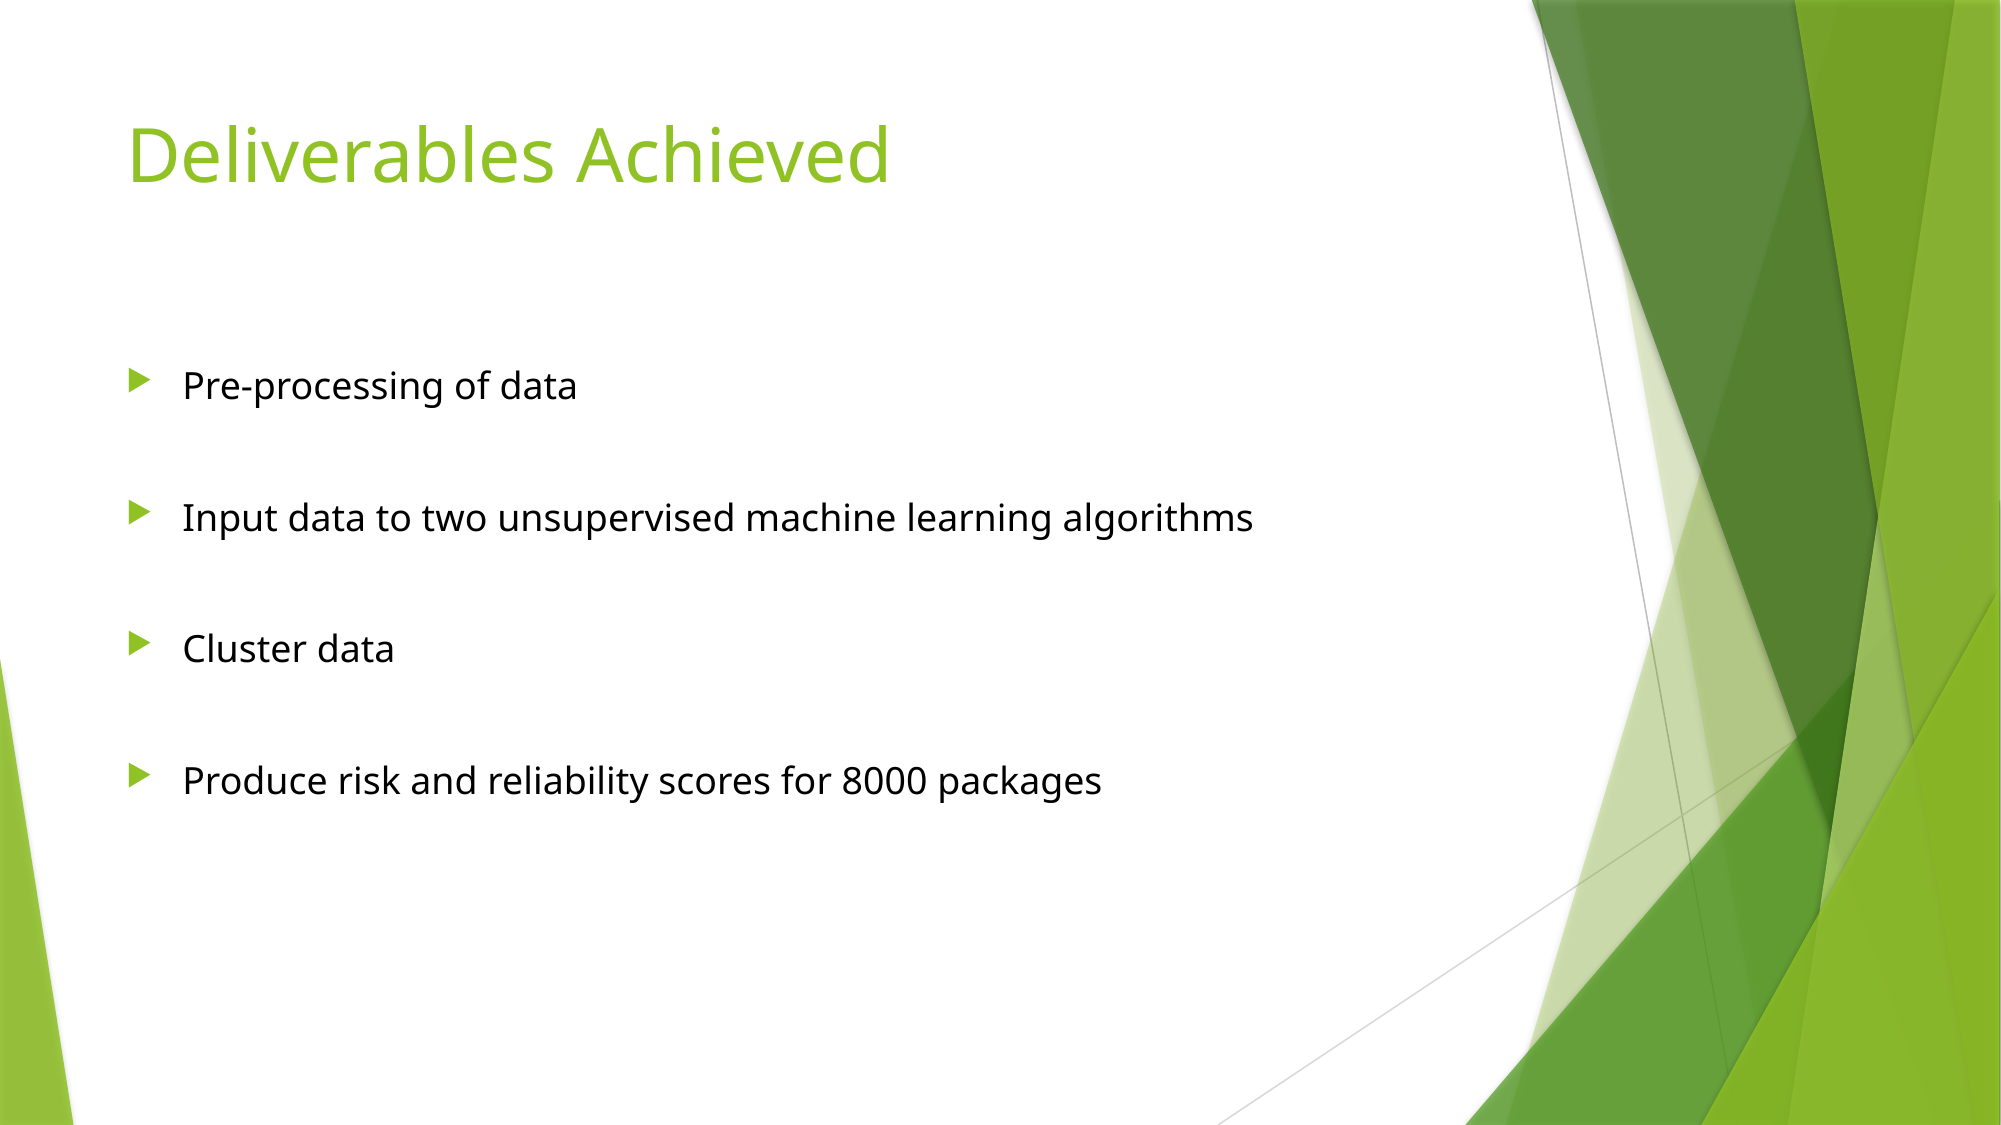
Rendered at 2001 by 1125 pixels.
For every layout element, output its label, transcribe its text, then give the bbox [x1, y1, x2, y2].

list Pre-processing of data Input data to two unsupervised machine learning algorithms Cluster data Produce risk and reliability scores for 8000 packages [111, 354, 1522, 992]
title Deliverables Achieved [111, 99, 1522, 317]
